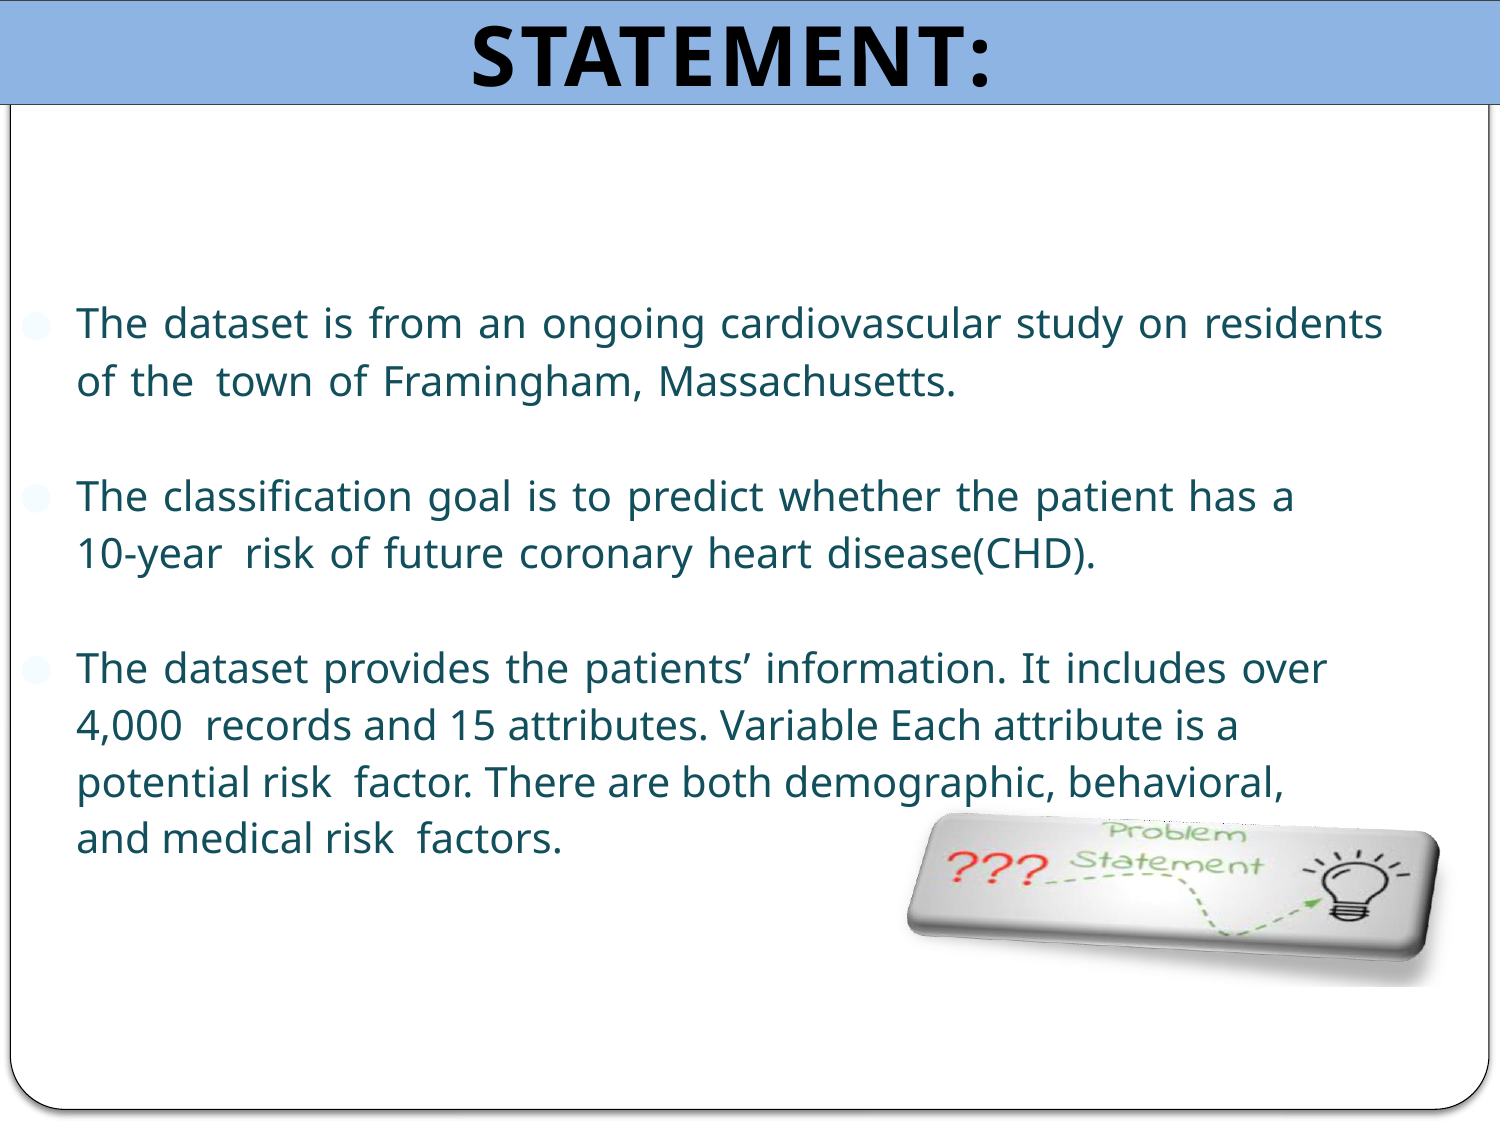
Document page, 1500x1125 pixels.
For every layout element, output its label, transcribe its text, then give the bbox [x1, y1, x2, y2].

picture [865, 792, 1480, 987]
title Problem Statement: [249, 0, 1211, 103]
text_box The dataset is from an ongoing cardiovascular study on residents of the town of Framingham, Massachusetts. The classification goal is to predict whether the patient has a 10-year risk of future coronary heart disease(CHD). The dataset provides the patients’ information. It includes over 4,000 records and 15 attributes. Variable Each attribute is a potential risk factor. There are both demographic, behavioral, and medical risk factors. [17, 287, 1412, 863]
